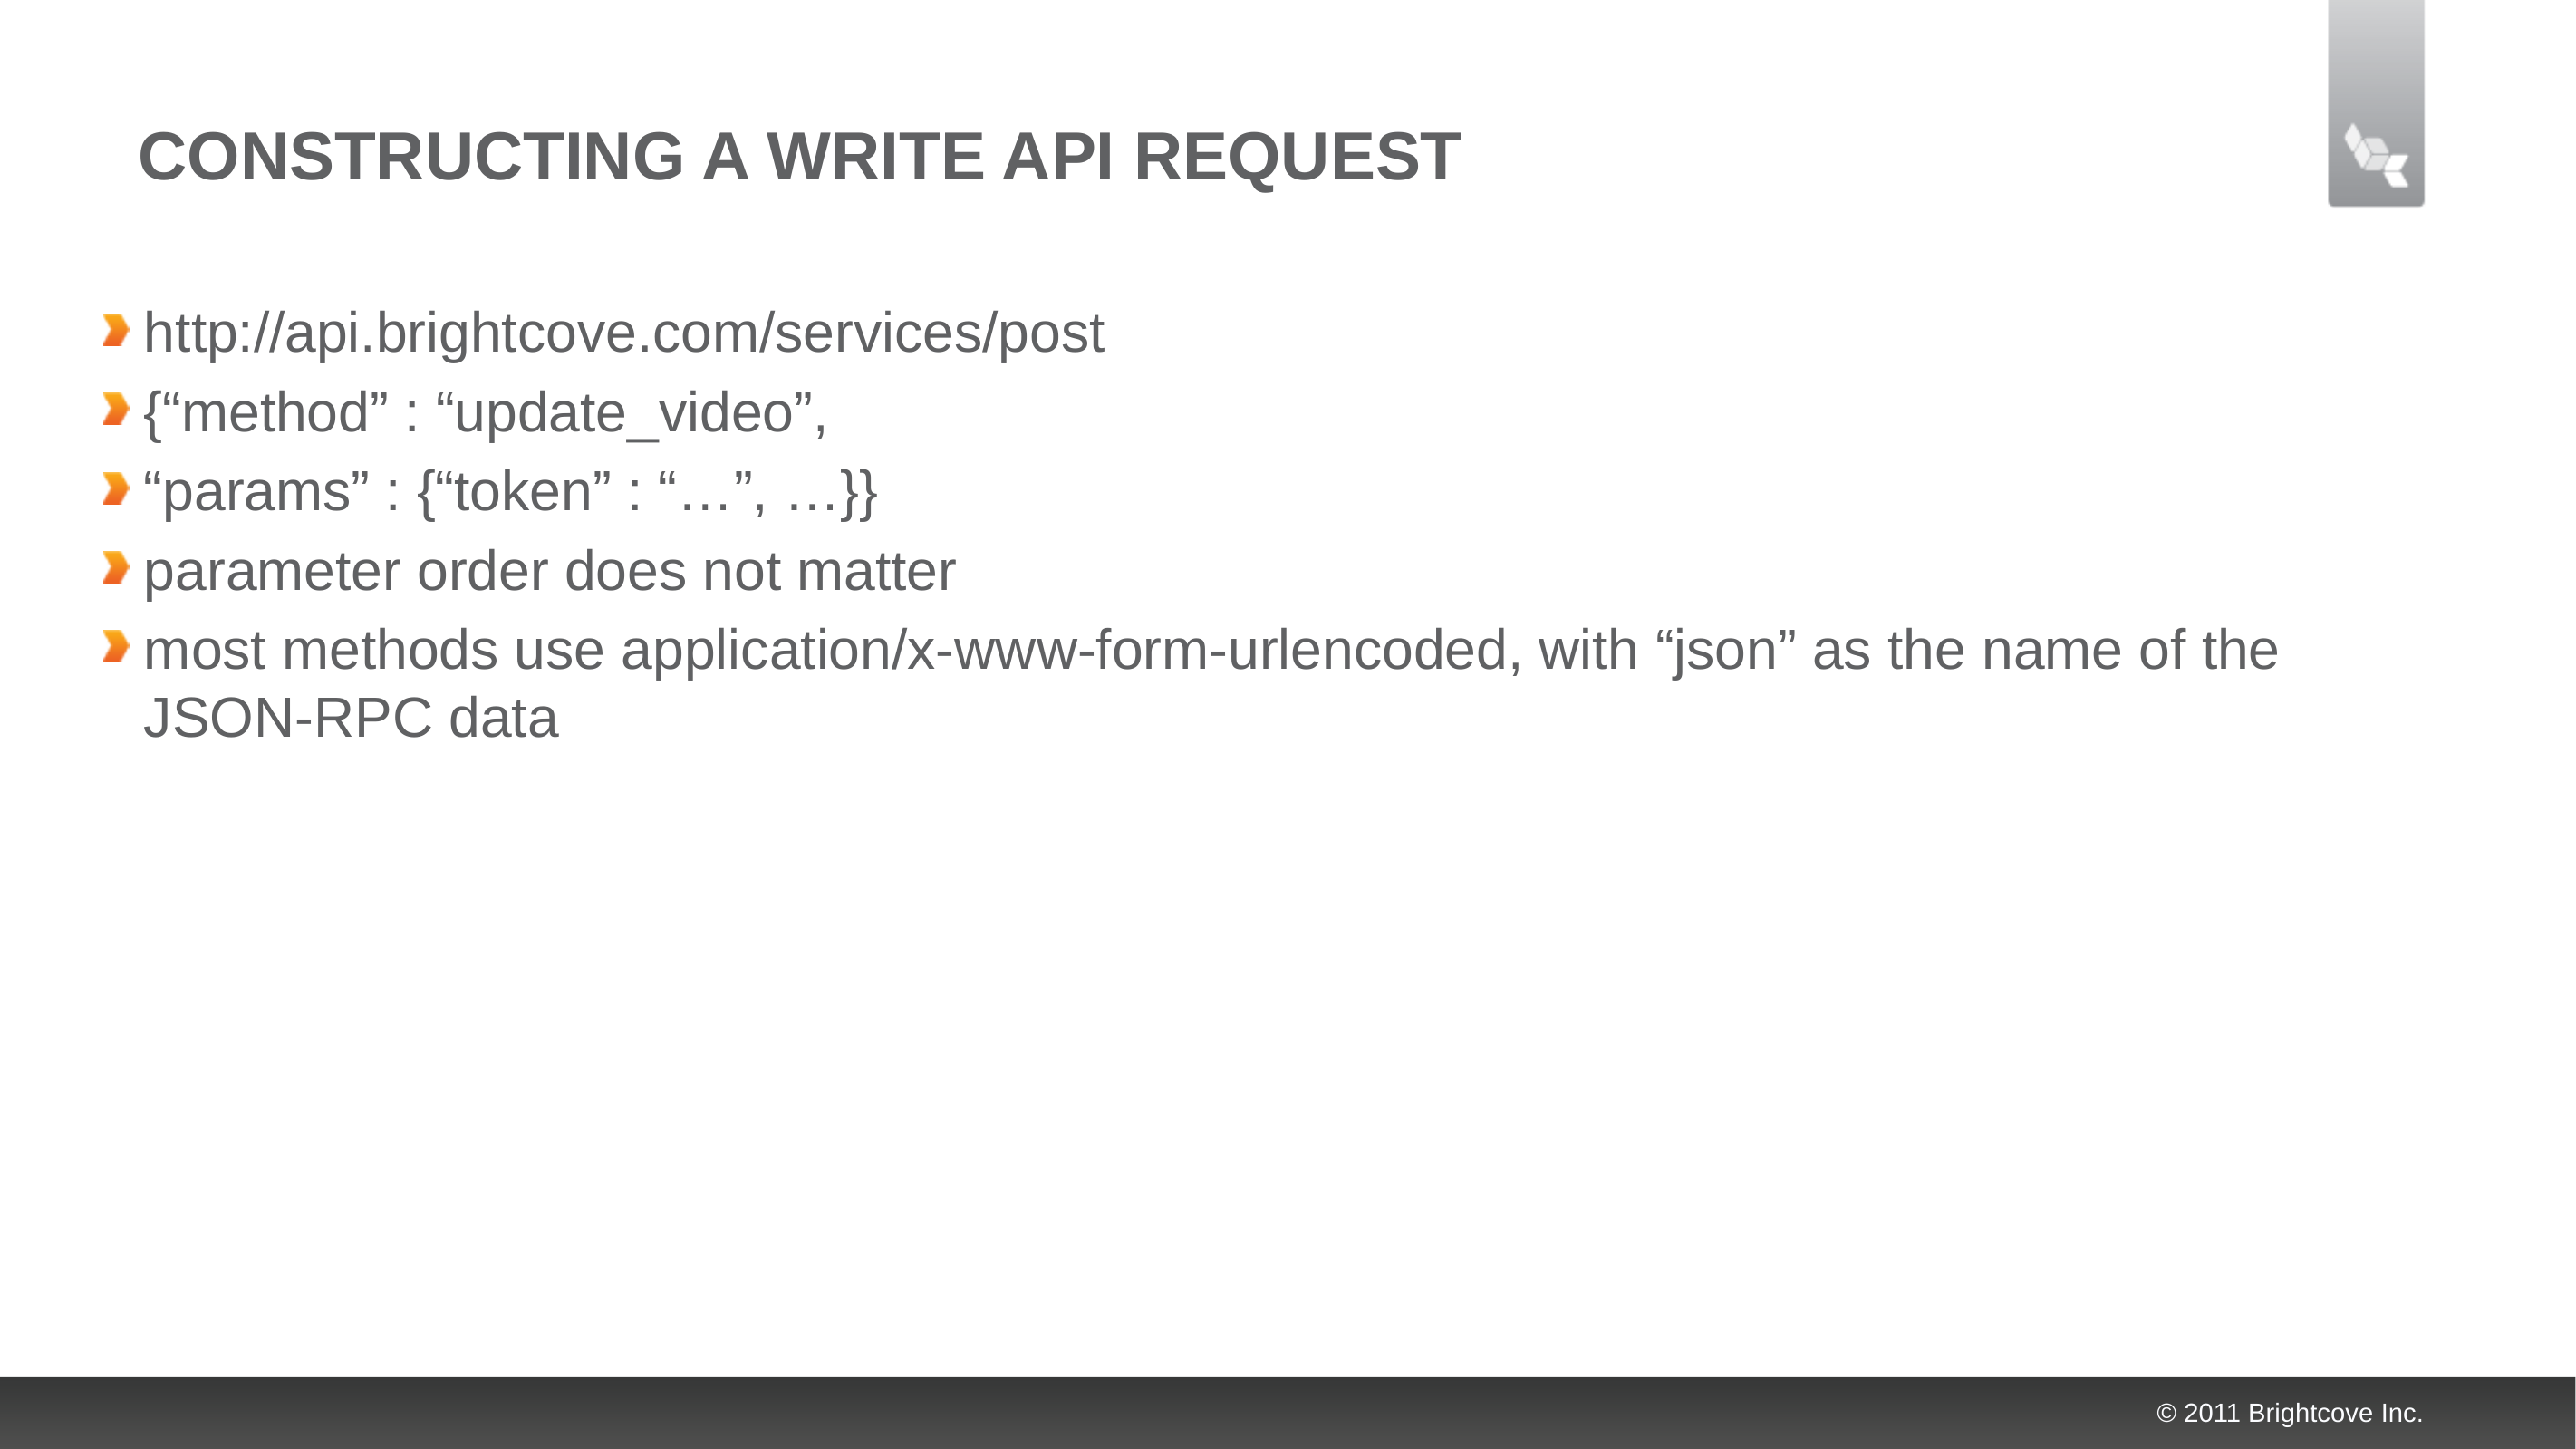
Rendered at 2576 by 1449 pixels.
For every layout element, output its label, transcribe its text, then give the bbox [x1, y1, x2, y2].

title Constructing a Write API Request [115, 43, 2270, 261]
list http://api.brightcove.com/services/post {“method” : “update_video”, “params” : {“token” : “…”, …}} parameter order does not matter most methods use application/x-www-form-urlencoded, with “json” as the name of the JSON-RPC data [80, 284, 2441, 1207]
picture [0, 0, 2576, 1449]
